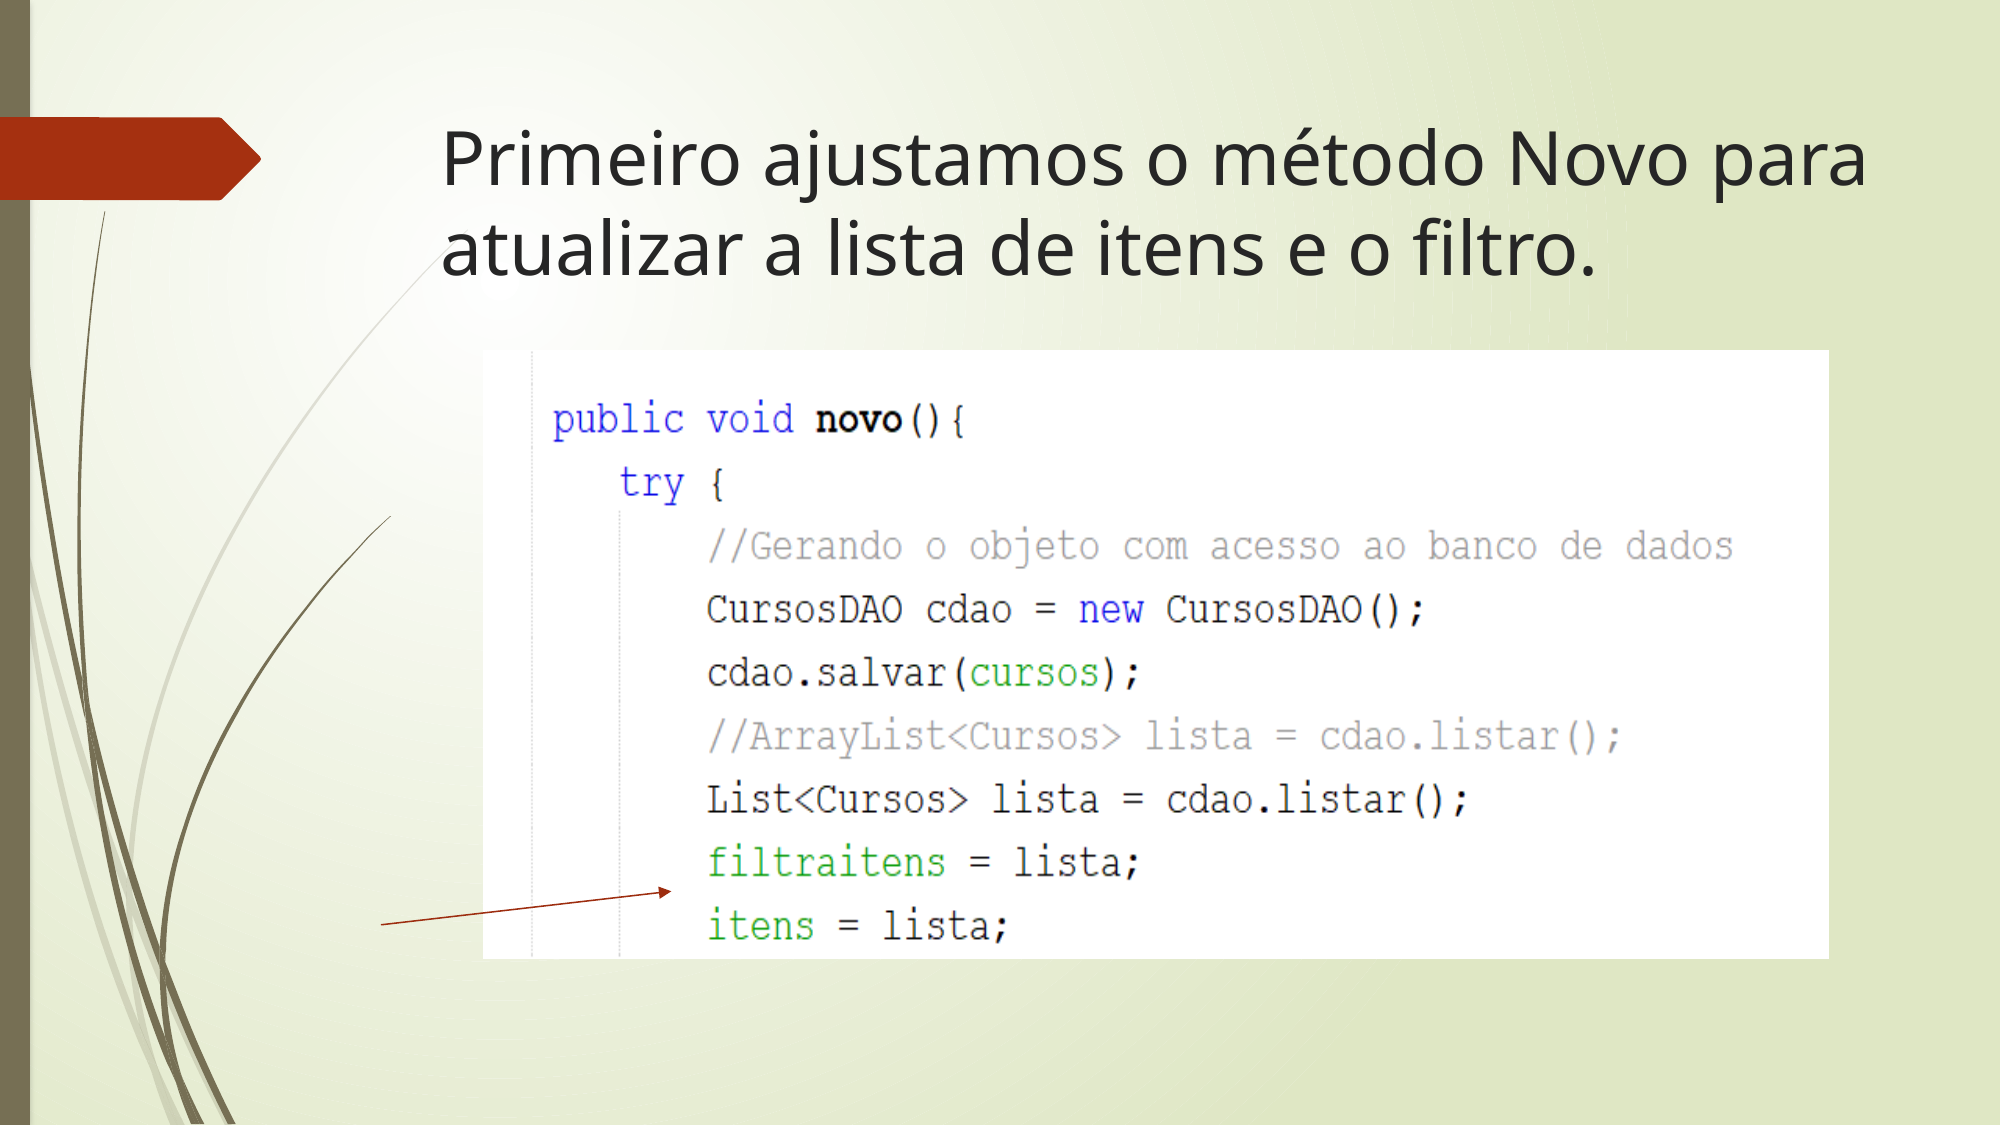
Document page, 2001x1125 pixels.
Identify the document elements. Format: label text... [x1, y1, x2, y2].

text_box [381, 890, 672, 925]
title Primeiro ajustamos o método Novo para atualizar a lista de itens e o filtro. [425, 102, 1888, 313]
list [483, 350, 1829, 959]
